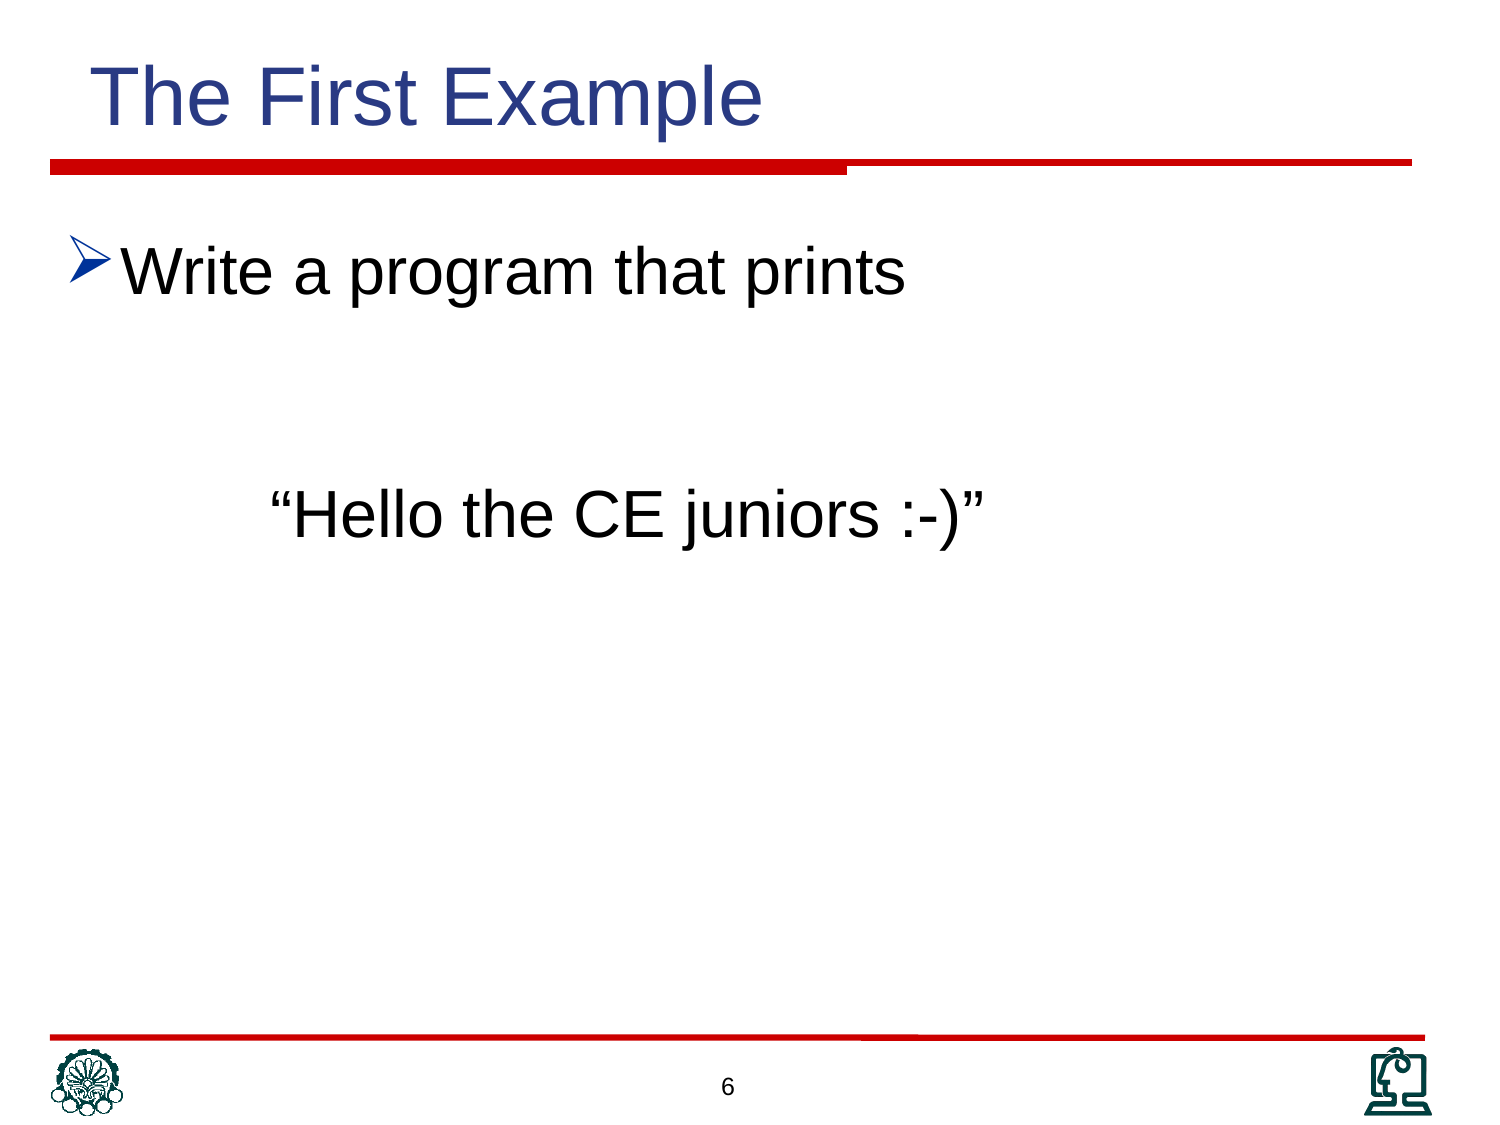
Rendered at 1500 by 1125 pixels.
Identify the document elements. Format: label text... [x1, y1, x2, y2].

text_box The First Example [75, 24, 1375, 150]
text_box 6 [650, 1071, 750, 1103]
text_box Write a program that prints “Hello the CE juniors :-)” [50, 220, 1425, 1071]
picture [1362, 1045, 1438, 1119]
picture [50, 1071, 125, 1118]
